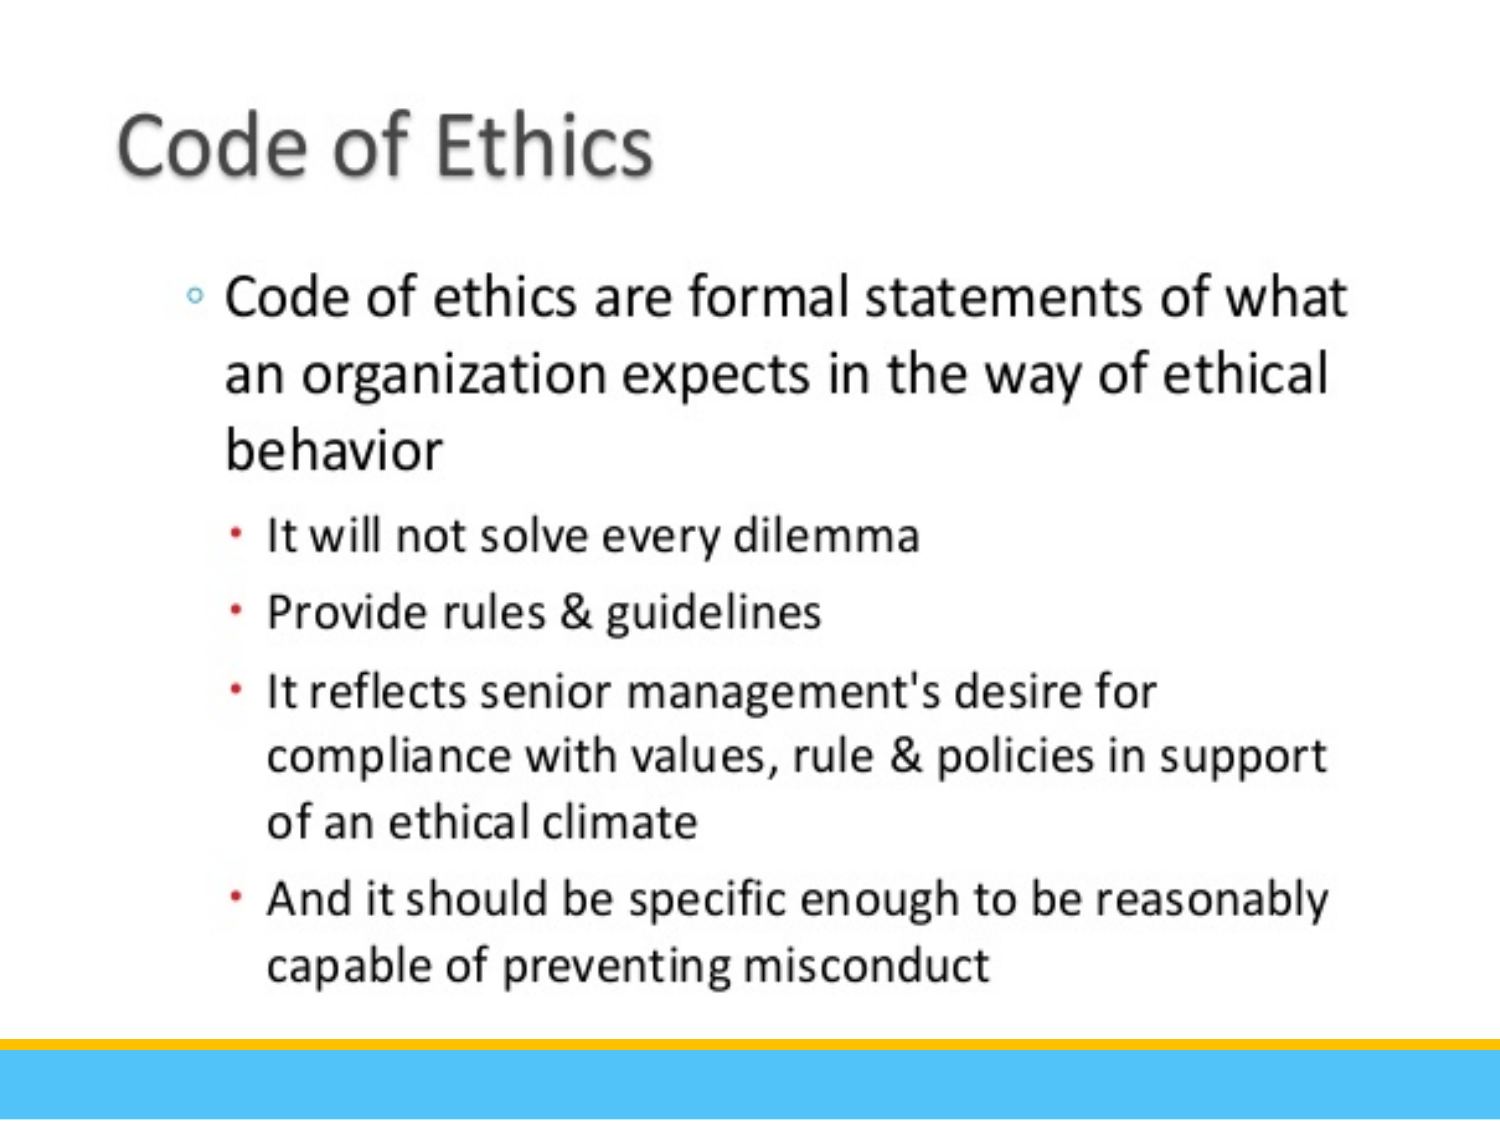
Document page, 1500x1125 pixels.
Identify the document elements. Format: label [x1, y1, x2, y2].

picture [48, 78, 1433, 1021]
